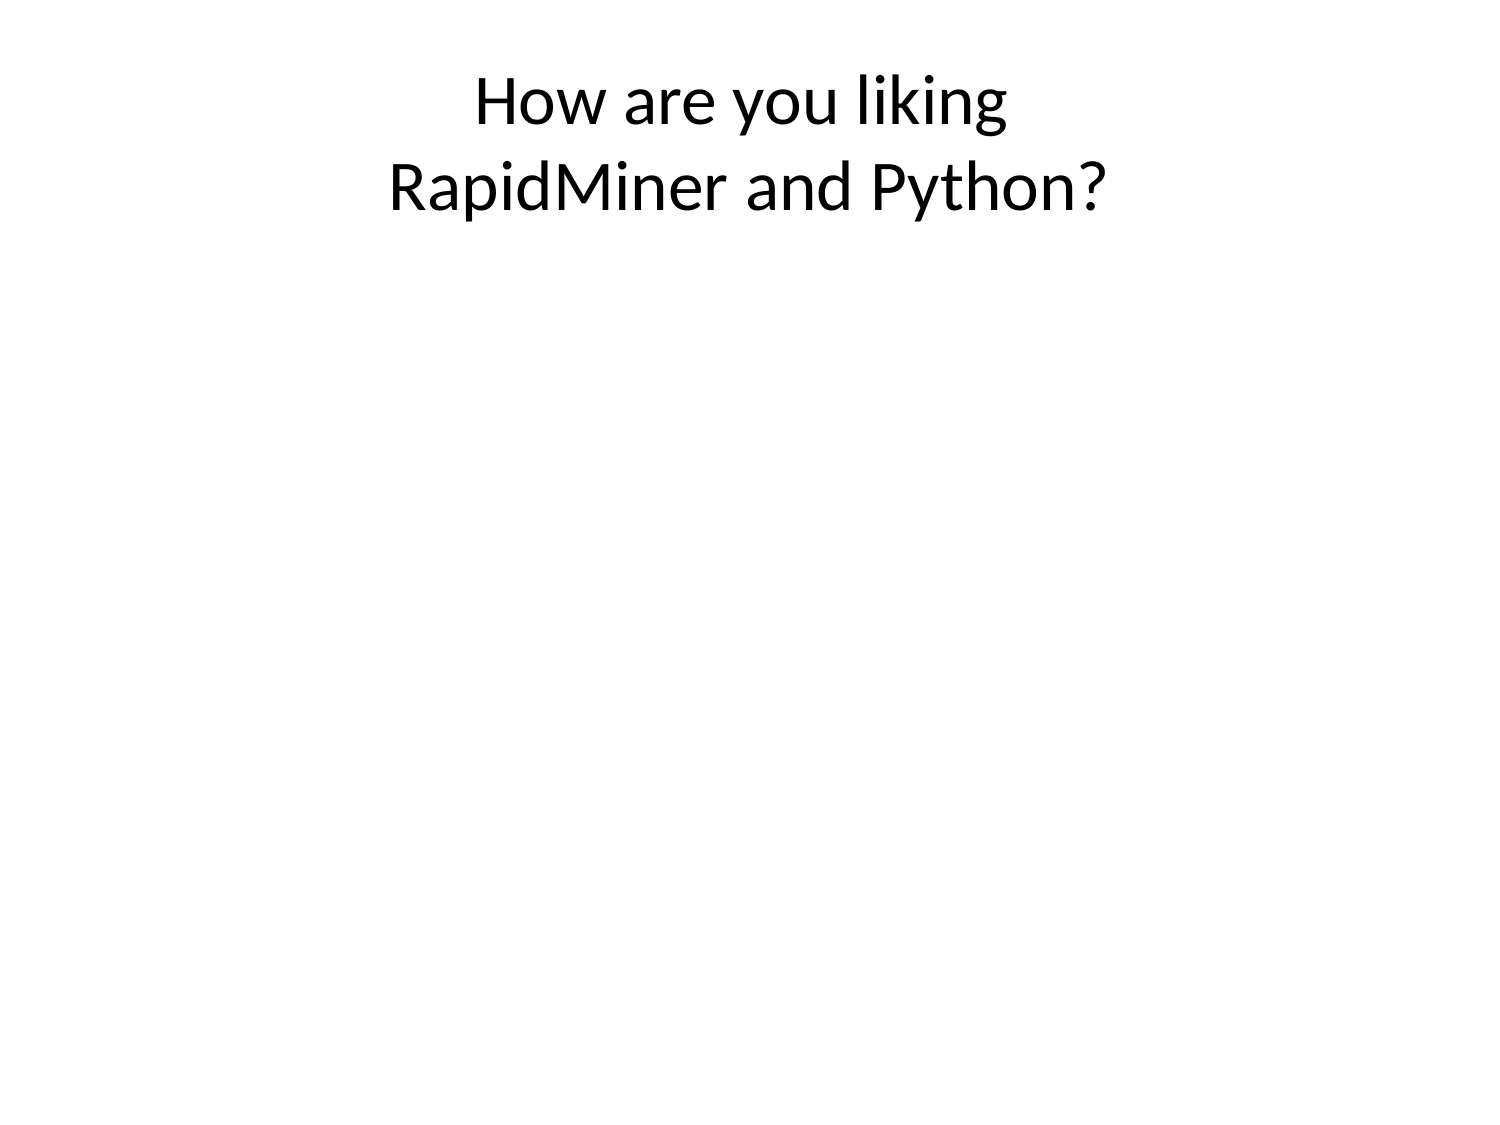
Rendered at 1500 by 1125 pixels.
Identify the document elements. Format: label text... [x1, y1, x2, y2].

title How are you liking RapidMiner and Python? [75, 45, 1425, 233]
